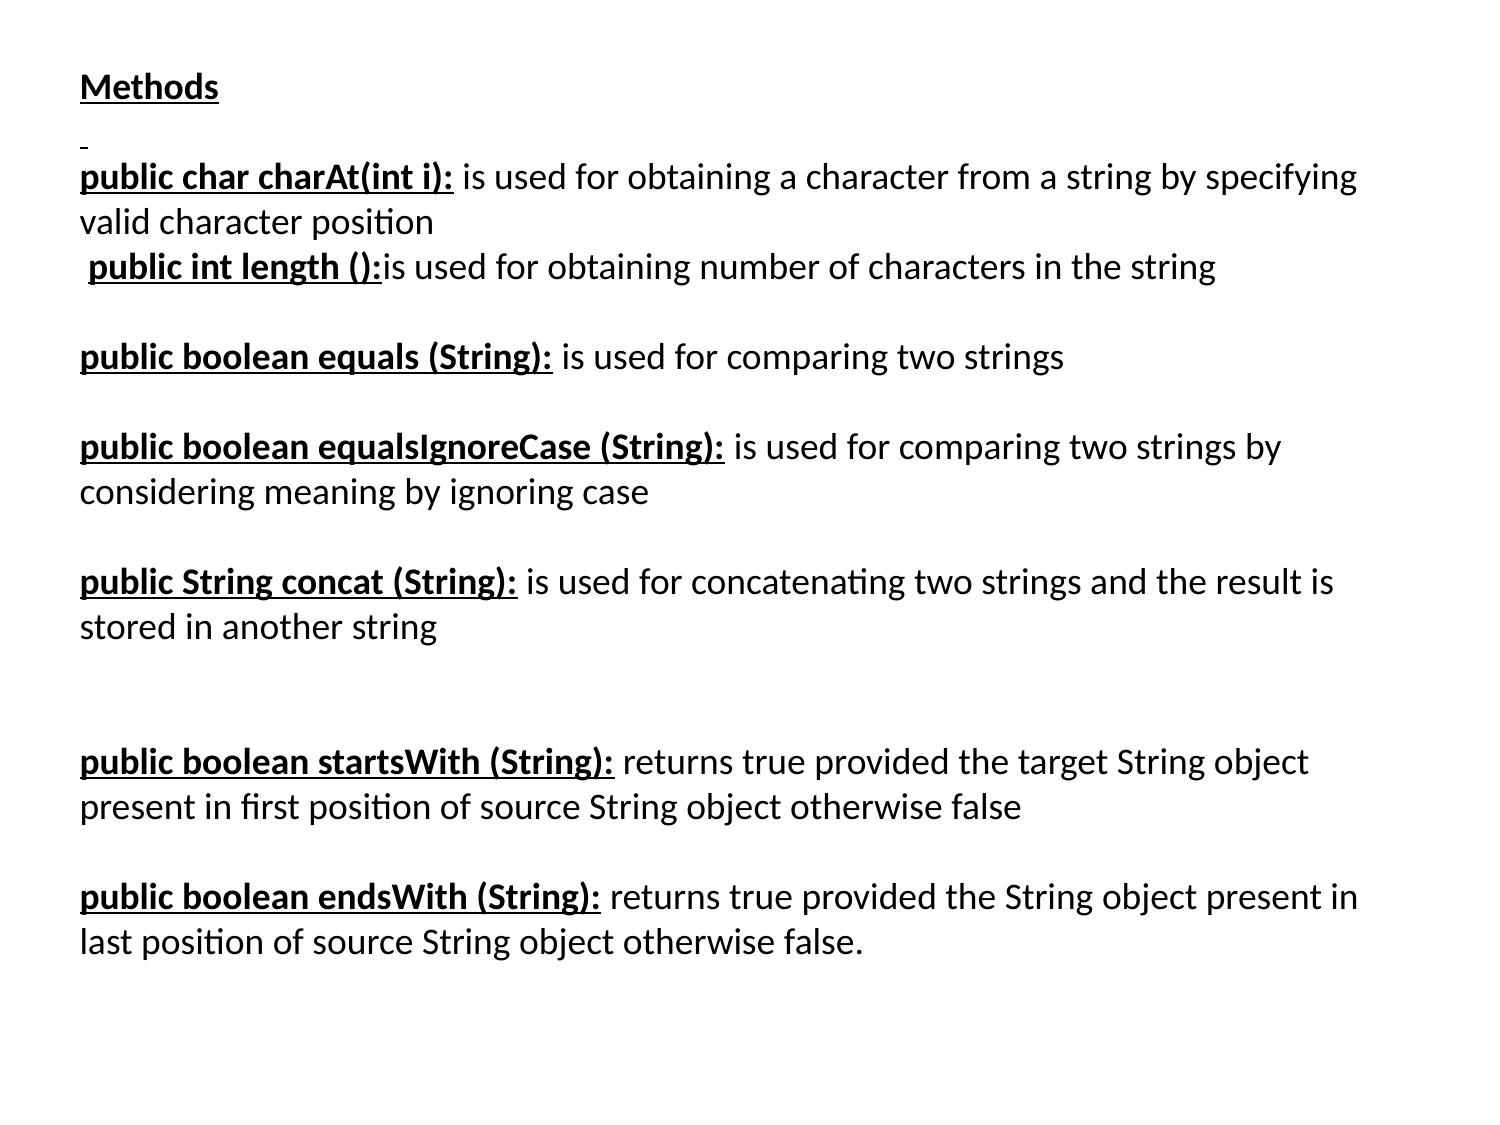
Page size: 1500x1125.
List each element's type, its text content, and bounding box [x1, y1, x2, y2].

text_box Methods public char charAt(int i): is used for obtaining a character from a string by specifying valid character position public int length ():is used for obtaining number of characters in the string public boolean equals (String): is used for comparing two strings public boolean equalsIgnoreCase (String): is used for comparing two strings by considering meaning by ignoring case public String concat (String): is used for concatenating two strings and the result is stored in another string public boolean startsWith (String): returns true provided the target String object present in first position of source String object otherwise false public boolean endsWith (String): returns true provided the String object present in last position of source String object otherwise false. [64, 54, 1436, 1015]
